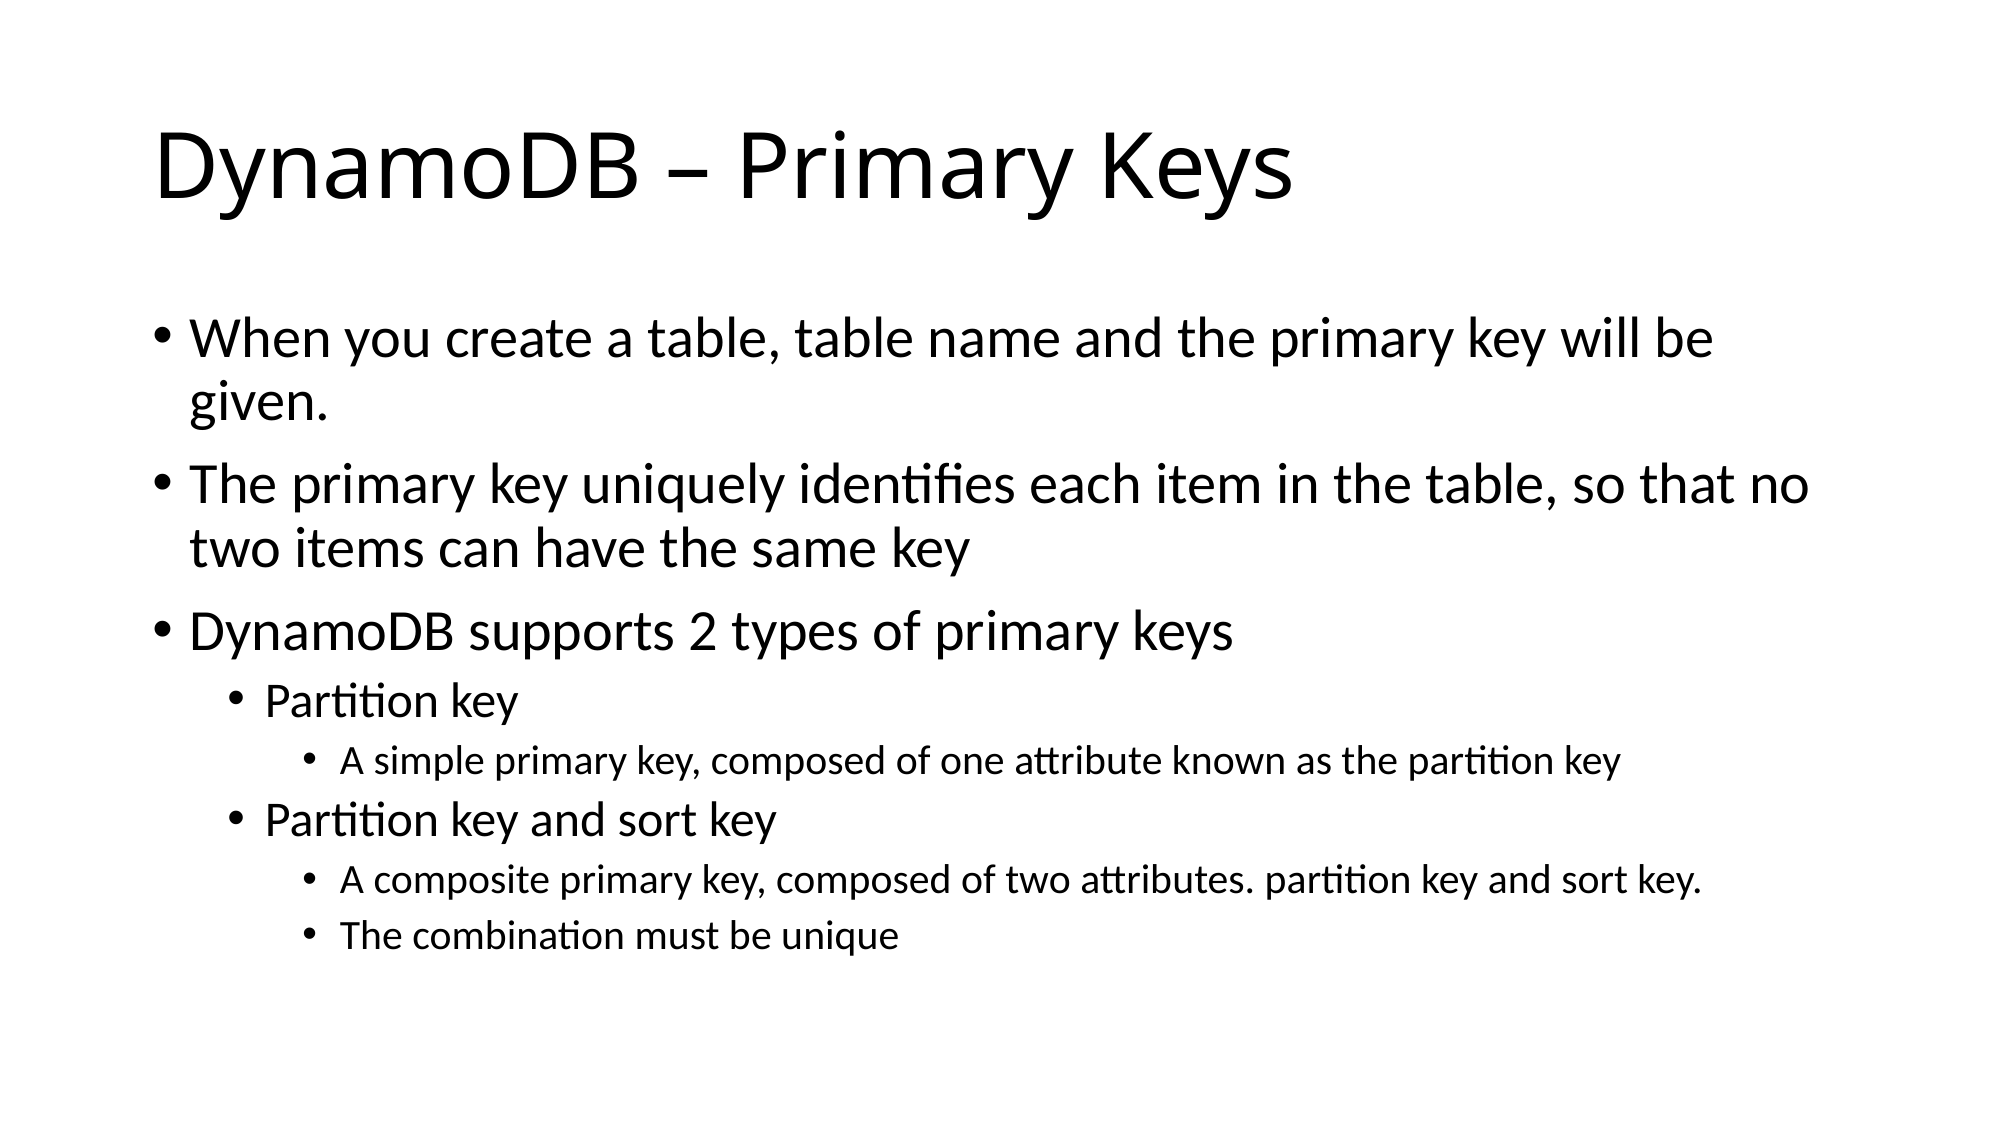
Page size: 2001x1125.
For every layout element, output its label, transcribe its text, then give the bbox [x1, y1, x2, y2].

list When you create a table, table name and the primary key will be given. The primary key uniquely identifies each item in the table, so that no two items can have the same key DynamoDB supports 2 types of primary keys Partition key A simple primary key, composed of one attribute known as the partition key Partition key and sort key A composite primary key, composed of two attributes. partition key and sort key. The combination must be unique [137, 299, 1863, 1014]
title DynamoDB – Primary Keys [137, 59, 1863, 278]
